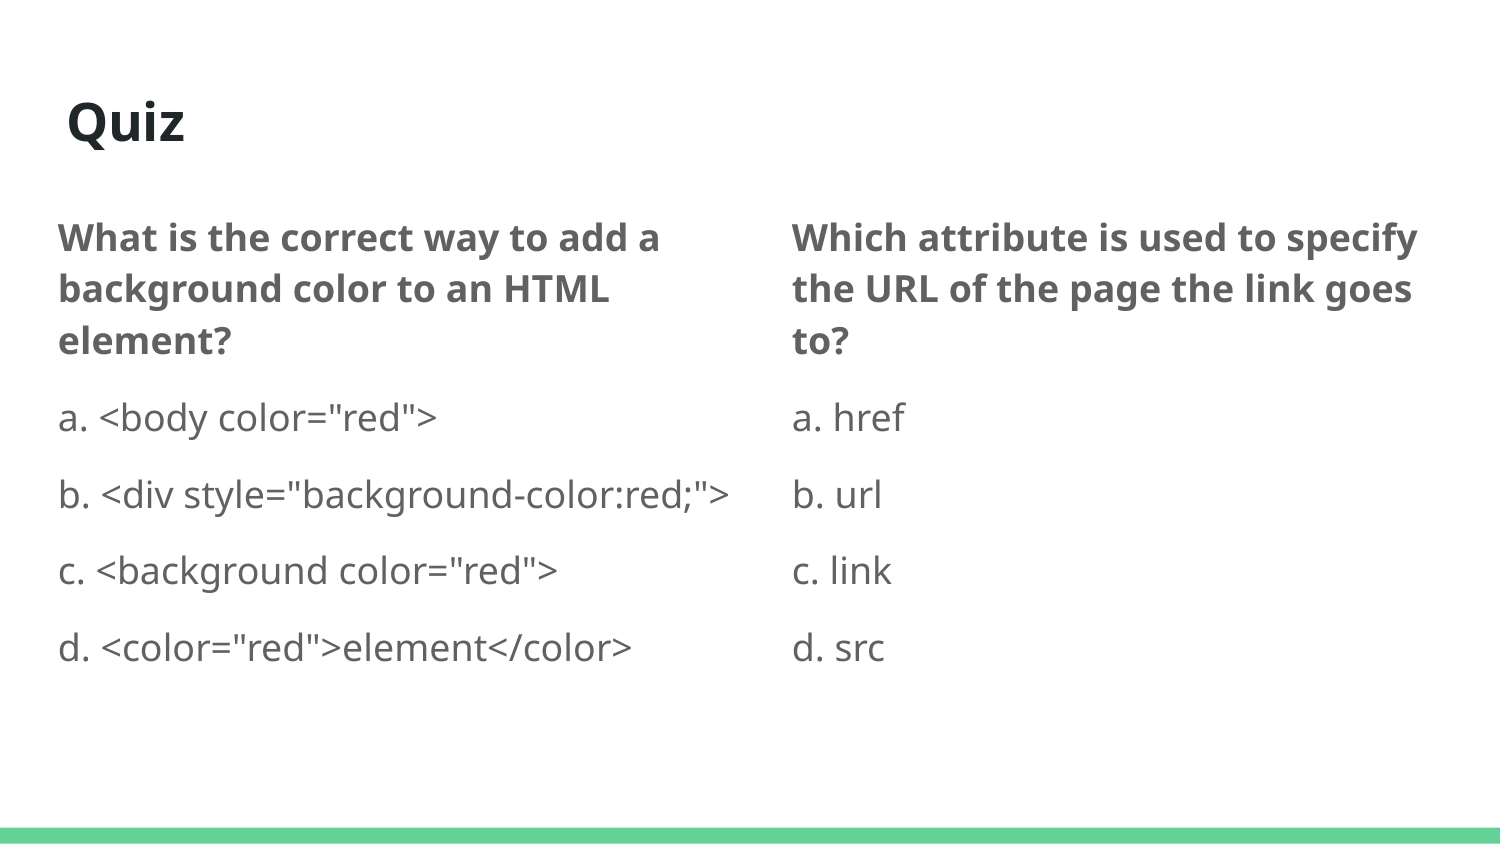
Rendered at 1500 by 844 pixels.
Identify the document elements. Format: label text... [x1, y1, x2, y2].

title Quiz [51, 72, 1449, 167]
list Which attribute is used to specify the URL of the page the link goes to? a. href b. url c. link d. src [776, 191, 1484, 802]
list What is the correct way to add a background color to an HTML element? a. <body color="red"> b. <div style="background-color:red;"> c. <background color="red"> d. <color="red">element</color> [42, 191, 751, 802]
